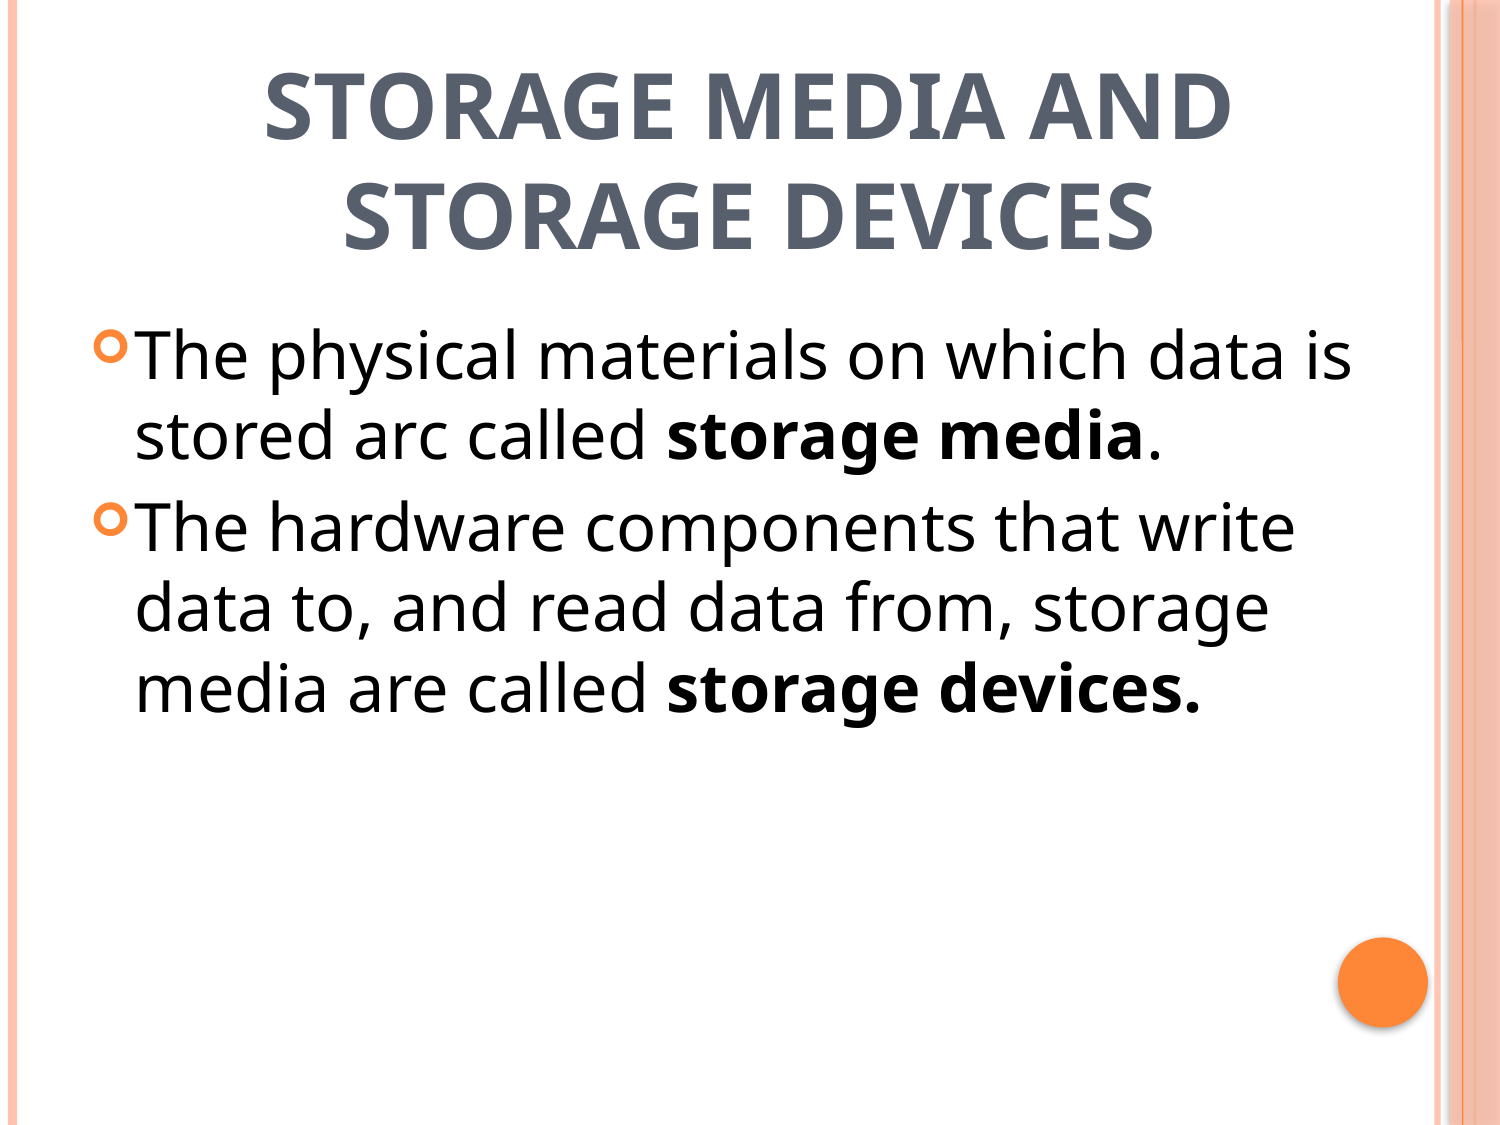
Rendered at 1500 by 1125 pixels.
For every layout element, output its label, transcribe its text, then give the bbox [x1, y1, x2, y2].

title Storage Media and Storage Devices [75, 95, 1425, 212]
list The physical materials on which data is stored arc called storage media. The hardware components that write data to, and read data from, storage media are called storage devices. [75, 212, 1425, 1062]
